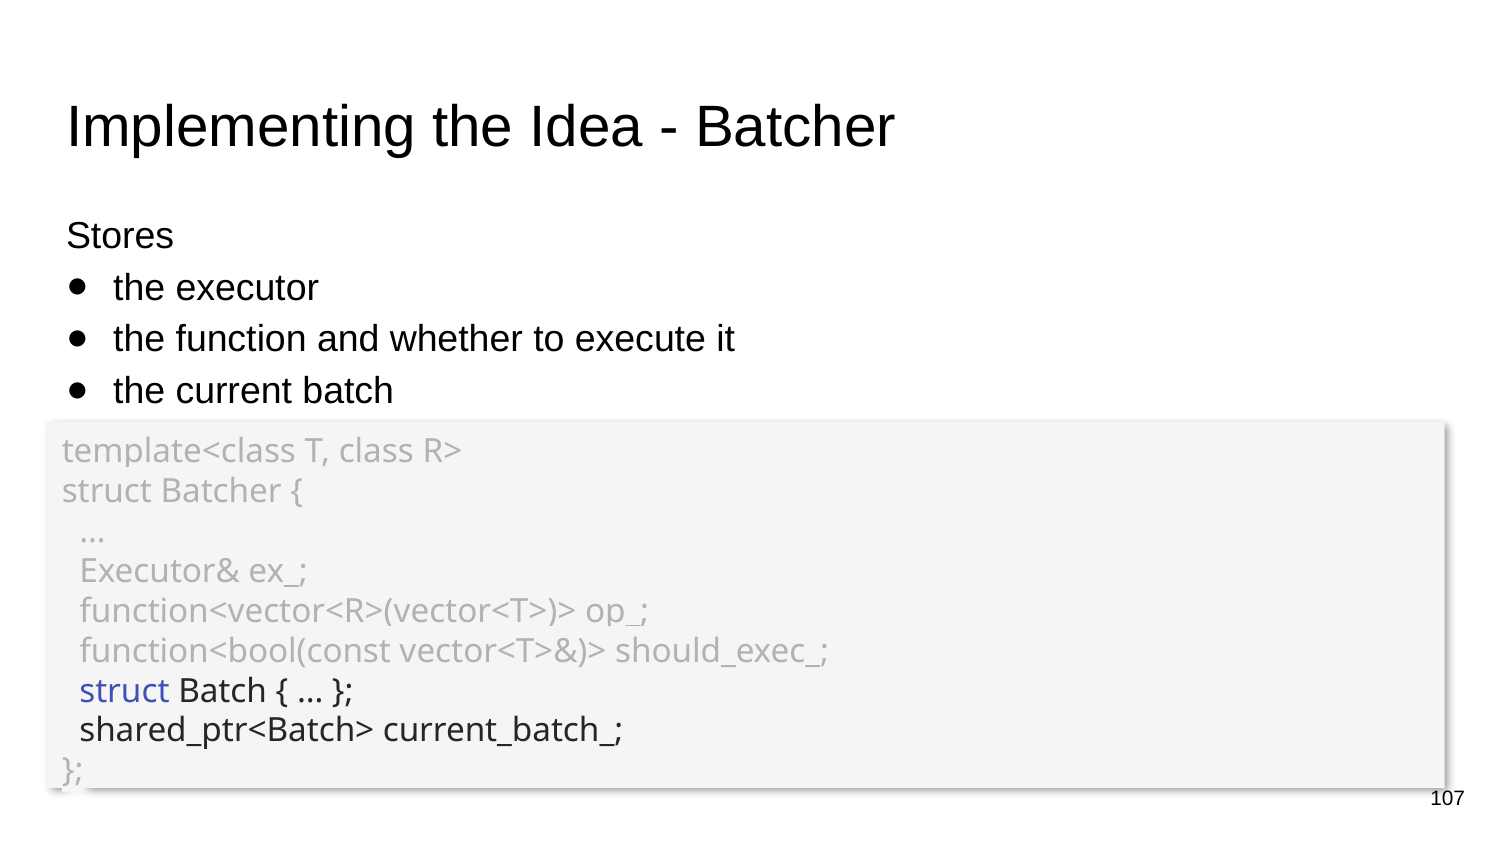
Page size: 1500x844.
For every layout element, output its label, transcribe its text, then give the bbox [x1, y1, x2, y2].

slide_number 107 [1389, 764, 1480, 830]
title Implementing the Idea - Batcher [51, 72, 1449, 167]
list Stores the executor the function and whether to execute it the current batch [51, 189, 1449, 420]
text_box template<class T, class R> struct Batcher { … Executor& ex_; function<vector<R>(vector<T>)> op_; function<bool(const vector<T>&)> should_exec_; struct Batch { … }; shared_ptr<Batch> current_batch_; }; [47, 421, 1445, 788]
